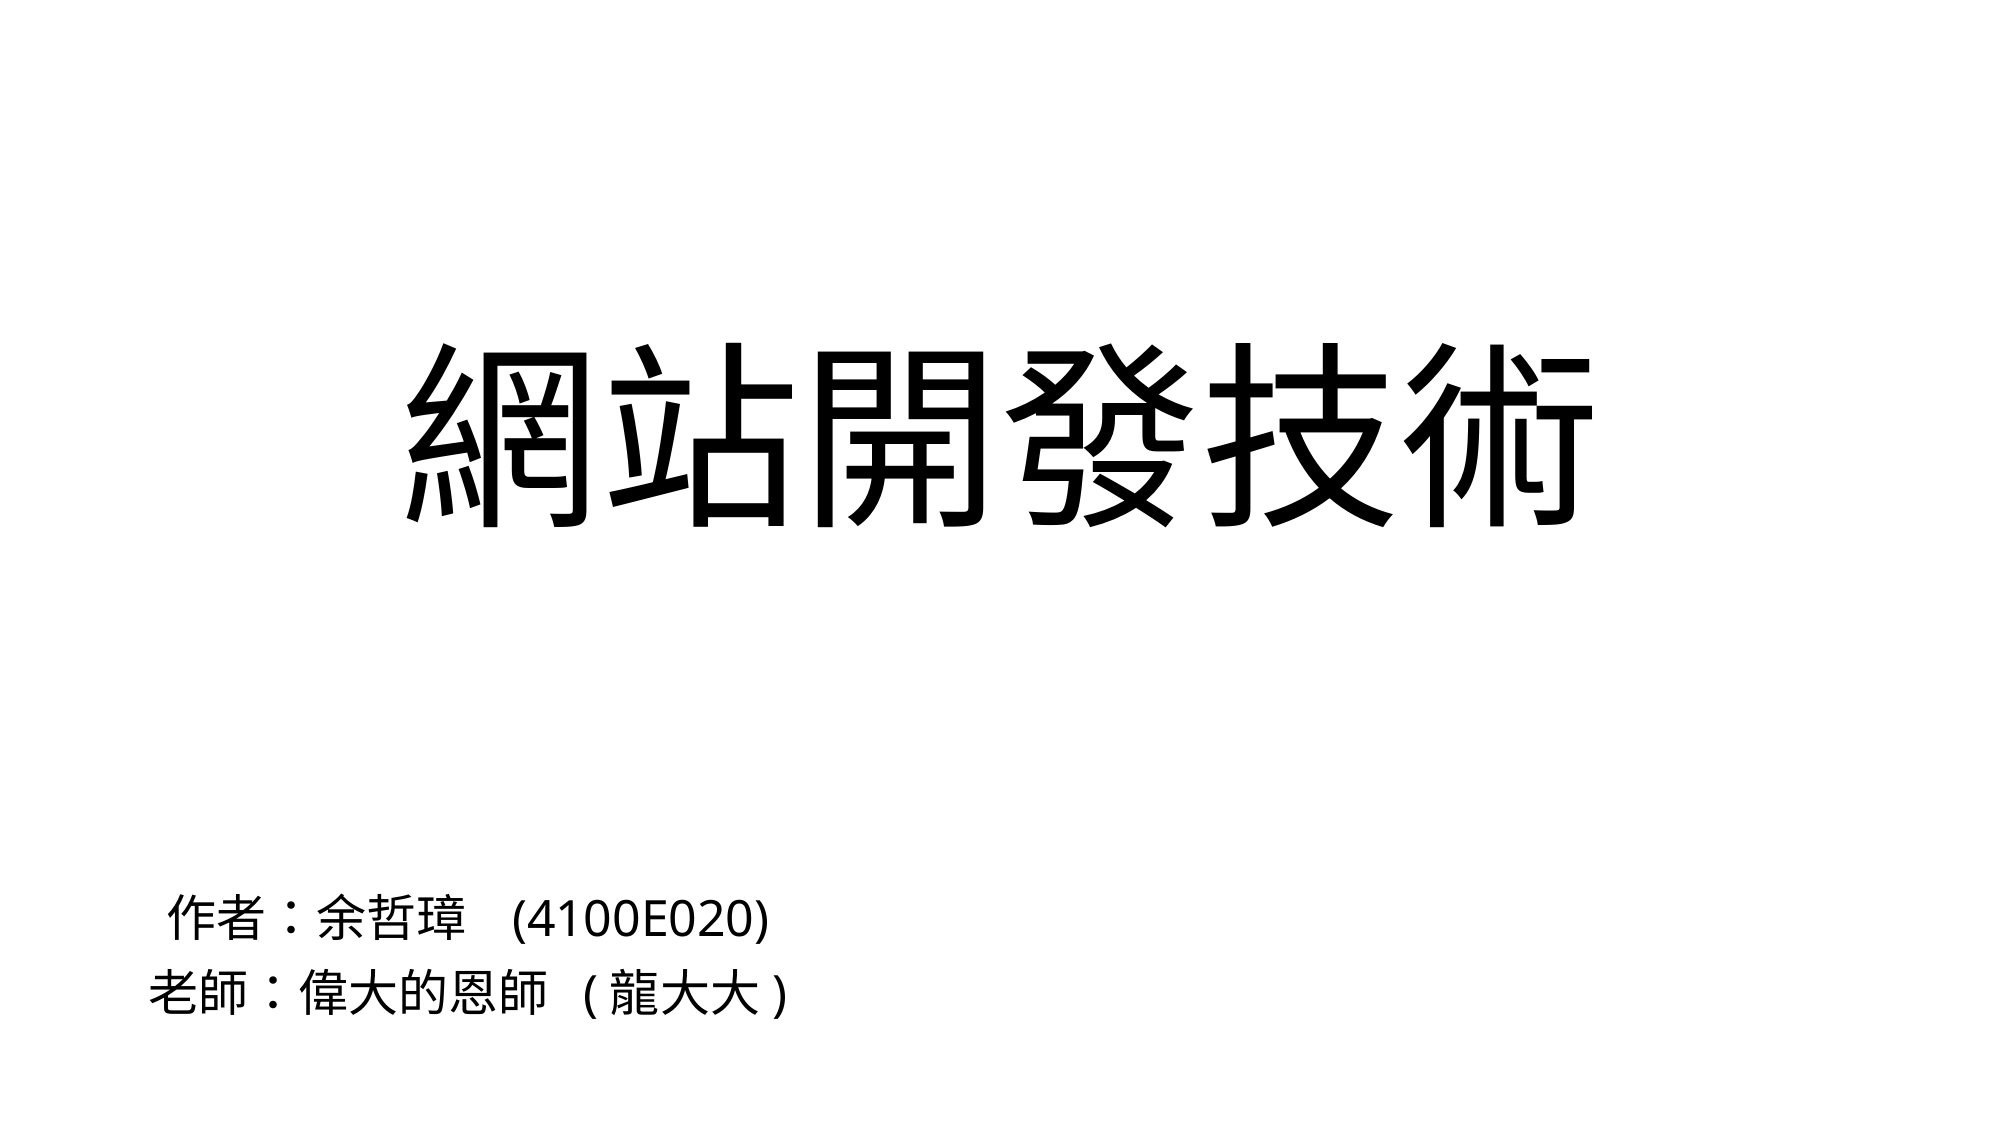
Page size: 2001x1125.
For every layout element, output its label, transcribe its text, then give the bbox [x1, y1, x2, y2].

title 網站開發技術 [237, 180, 1762, 563]
subtitle 作者：余哲璋 (4100E020) 老師：偉大的恩師 (龍大大) [0, 805, 1218, 1077]
